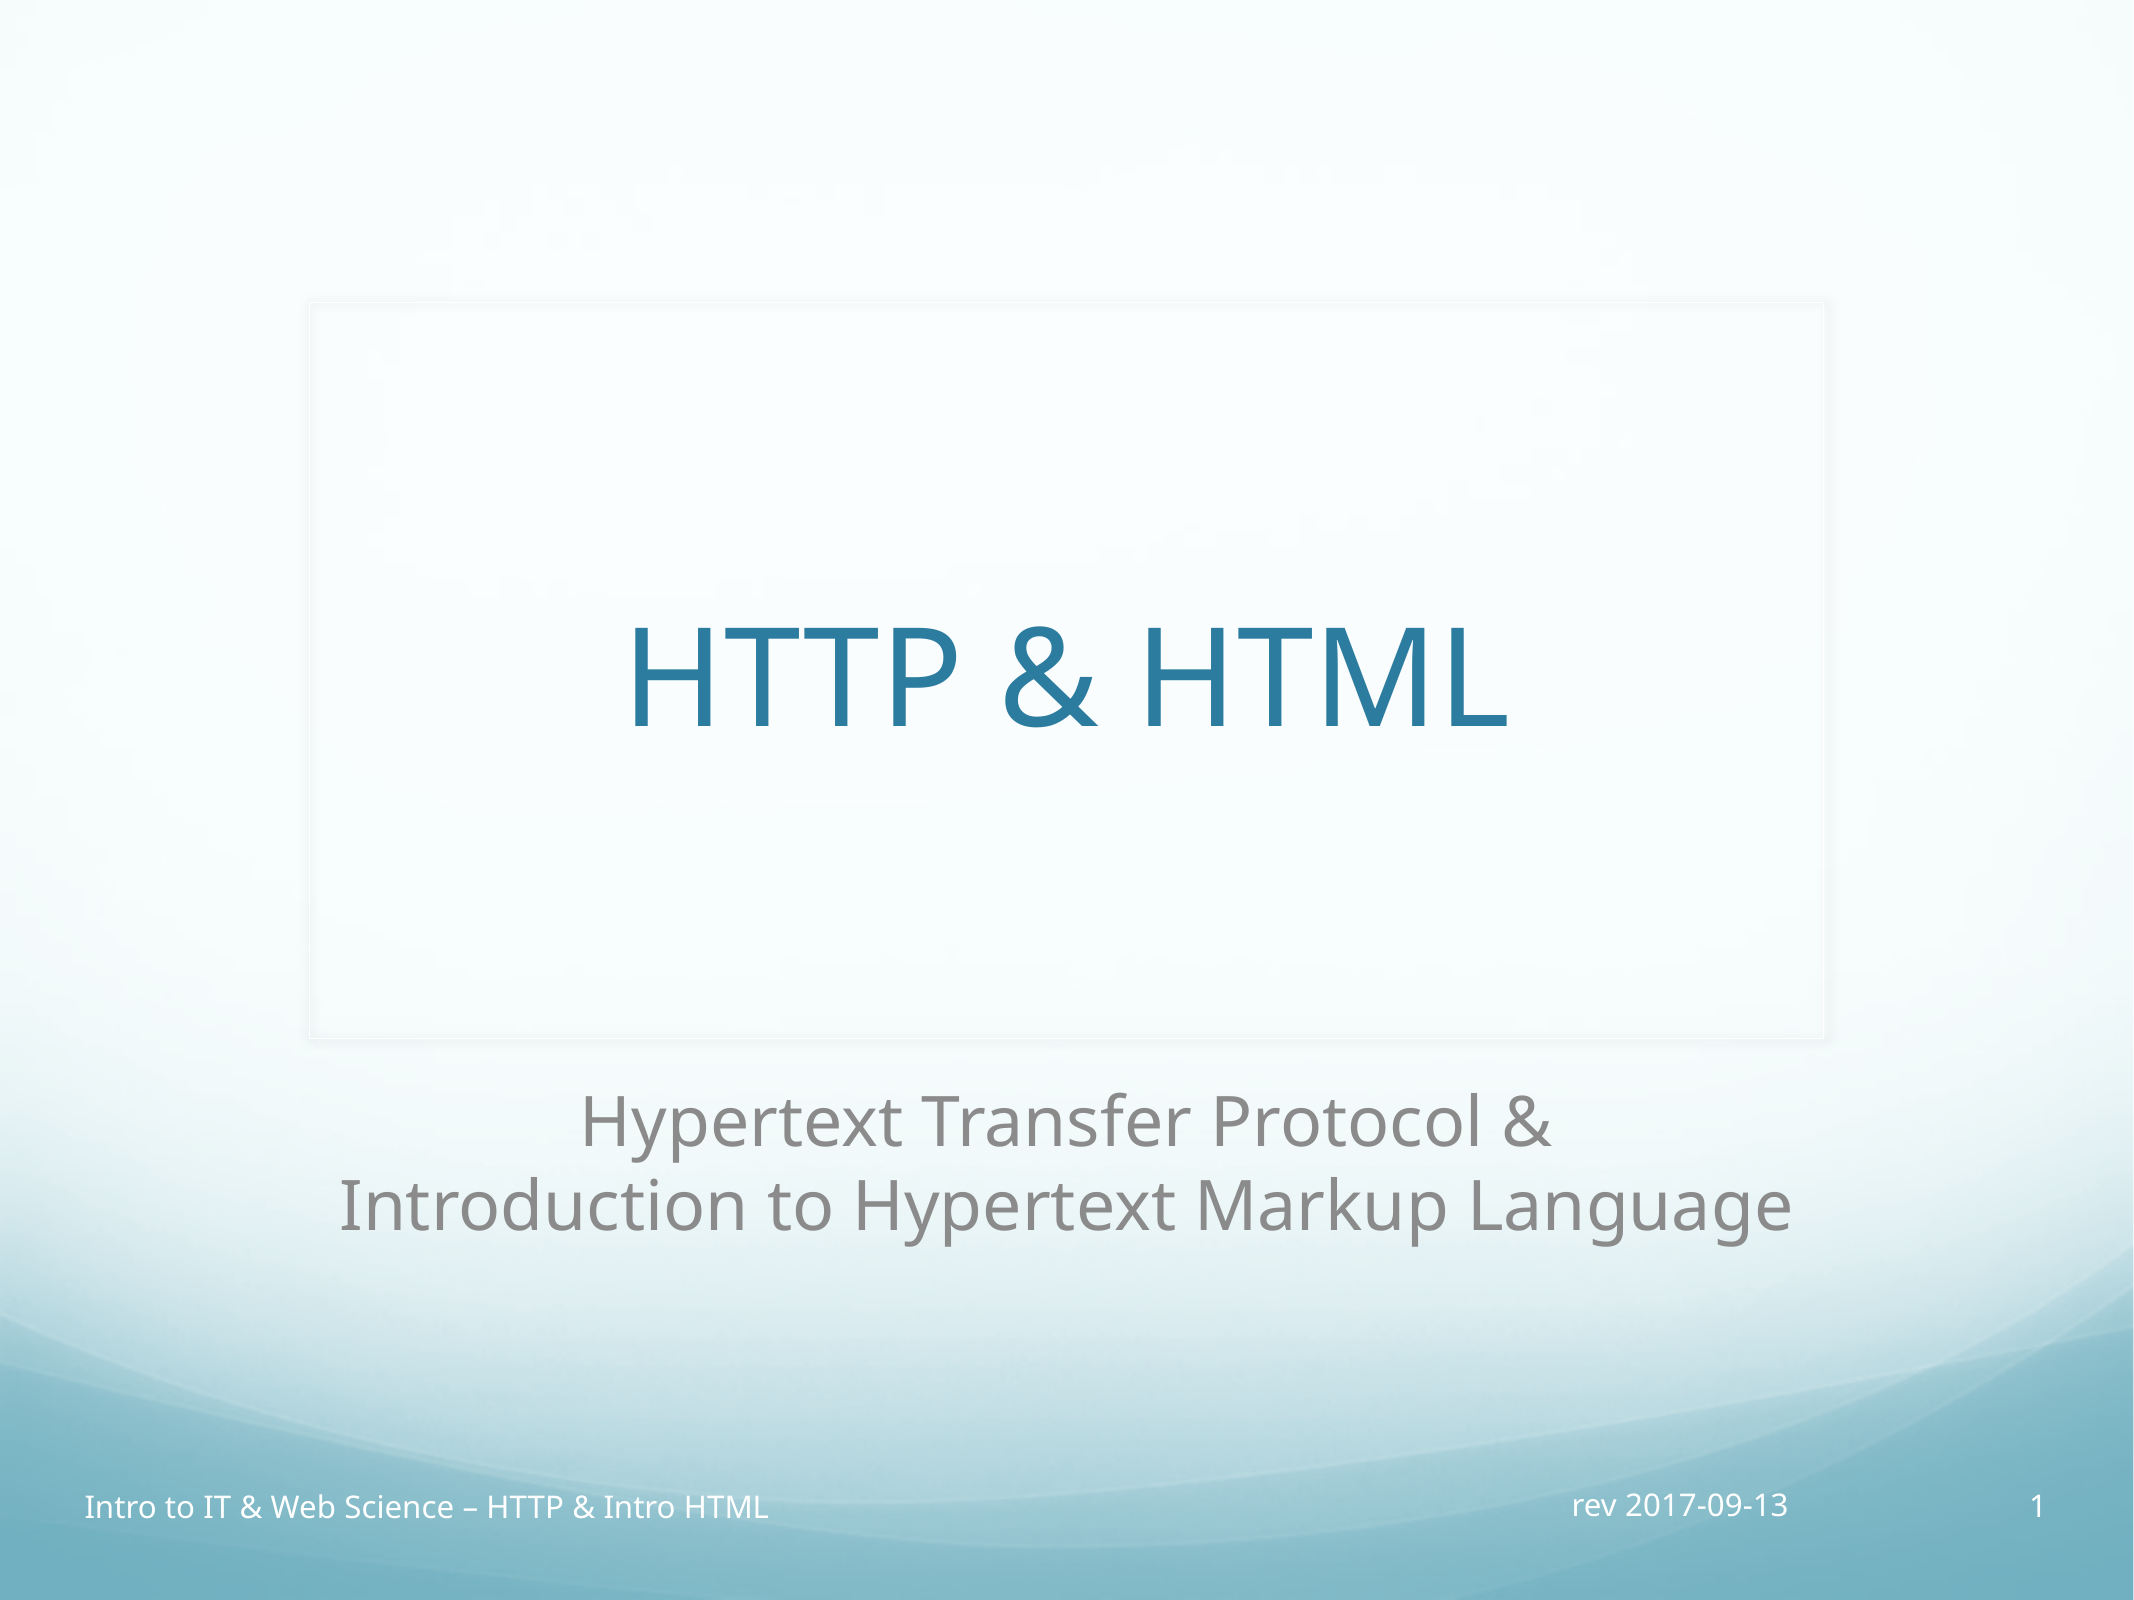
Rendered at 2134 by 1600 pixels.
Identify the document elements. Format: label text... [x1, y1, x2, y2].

title HTTP & HTML [308, 299, 1826, 1043]
subtitle Hypertext Transfer Protocol & Introduction to Hypertext Markup Language [308, 1053, 1825, 1268]
